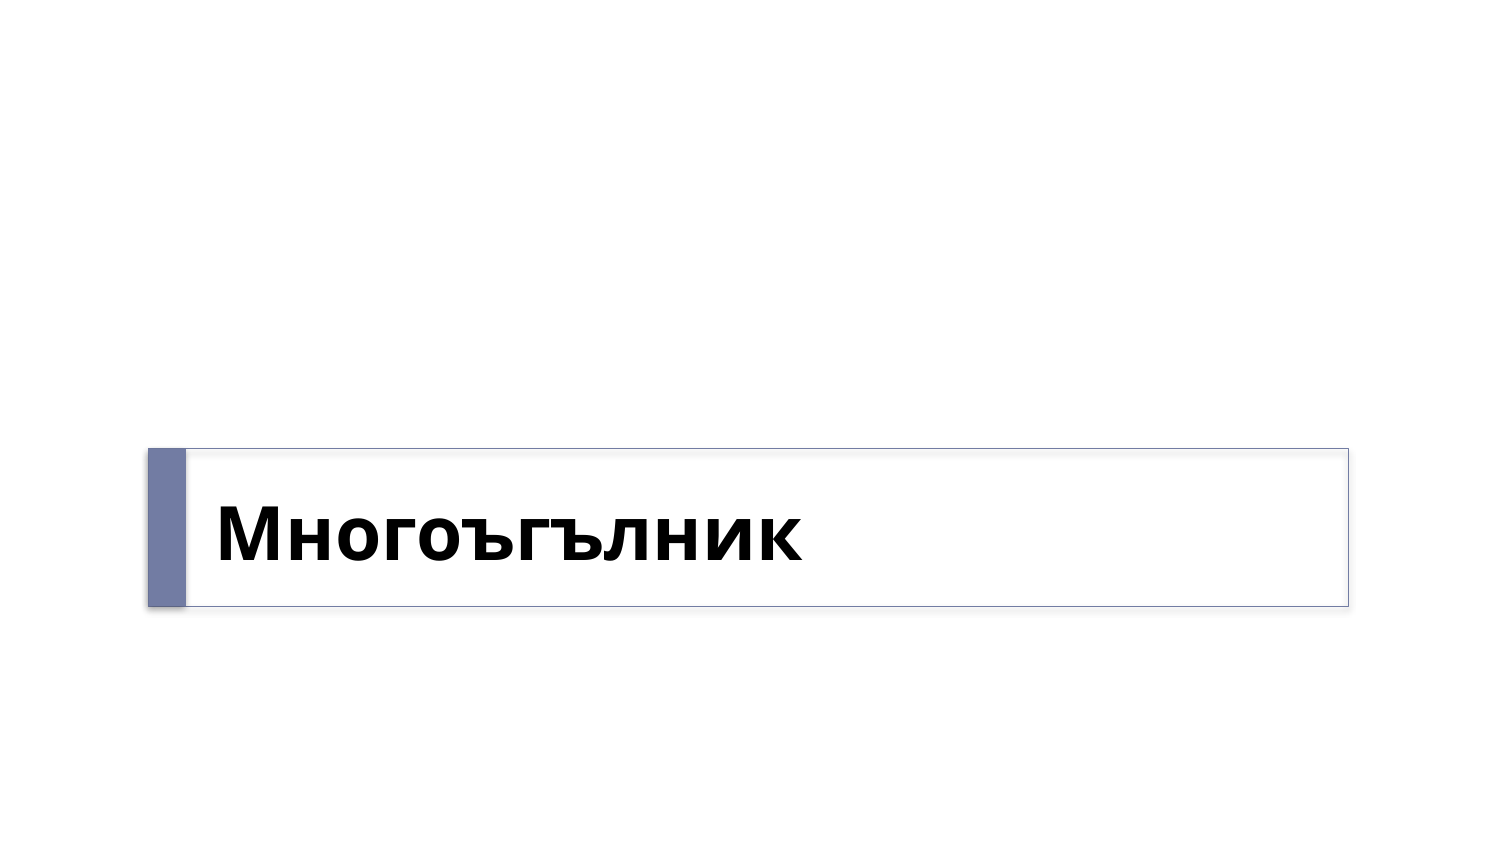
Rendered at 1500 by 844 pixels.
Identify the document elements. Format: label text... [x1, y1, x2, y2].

title Многоъгълник [200, 478, 1325, 600]
